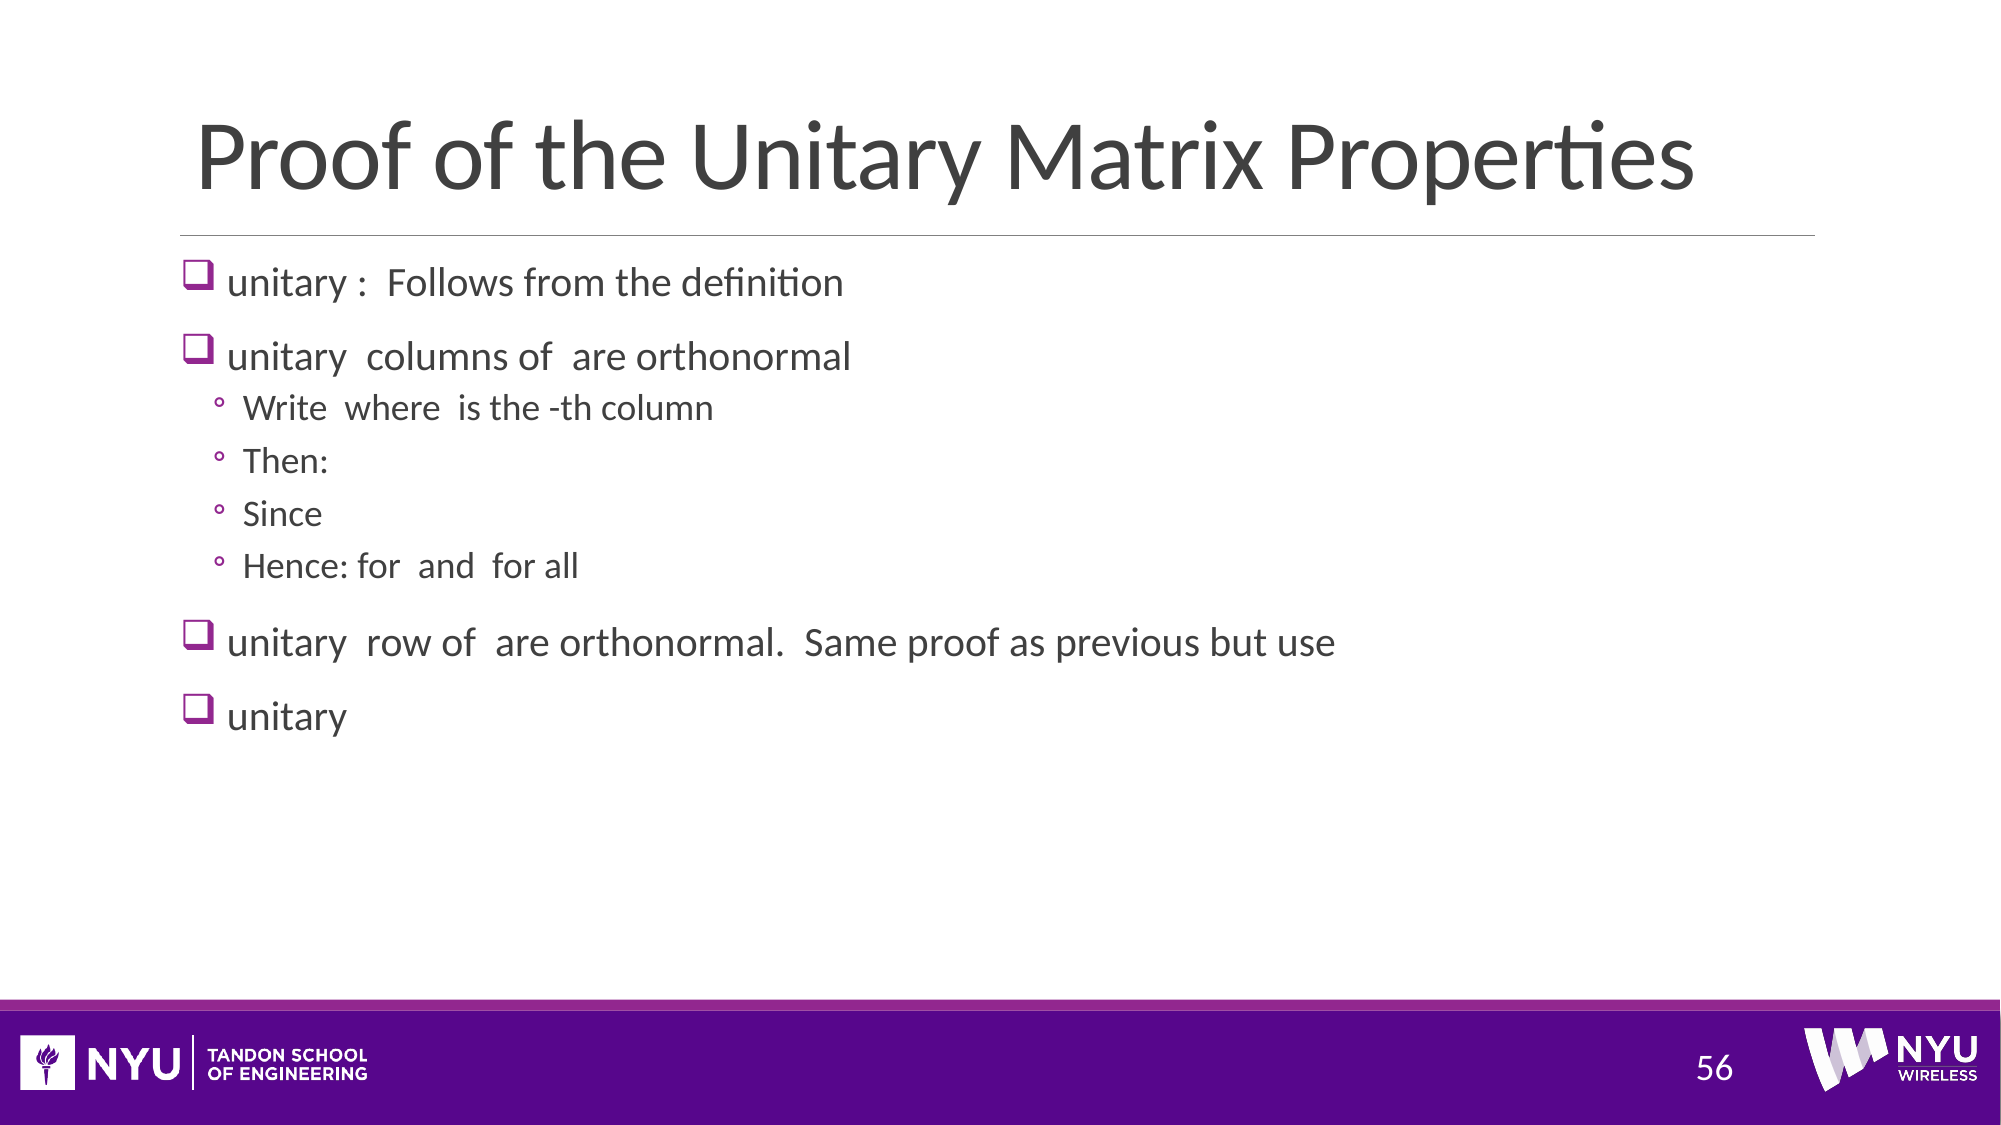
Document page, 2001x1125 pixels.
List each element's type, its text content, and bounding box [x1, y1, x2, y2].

title Proof of the Unitary Matrix Properties [180, 47, 1830, 218]
slide_number 56 [1533, 1035, 1749, 1096]
